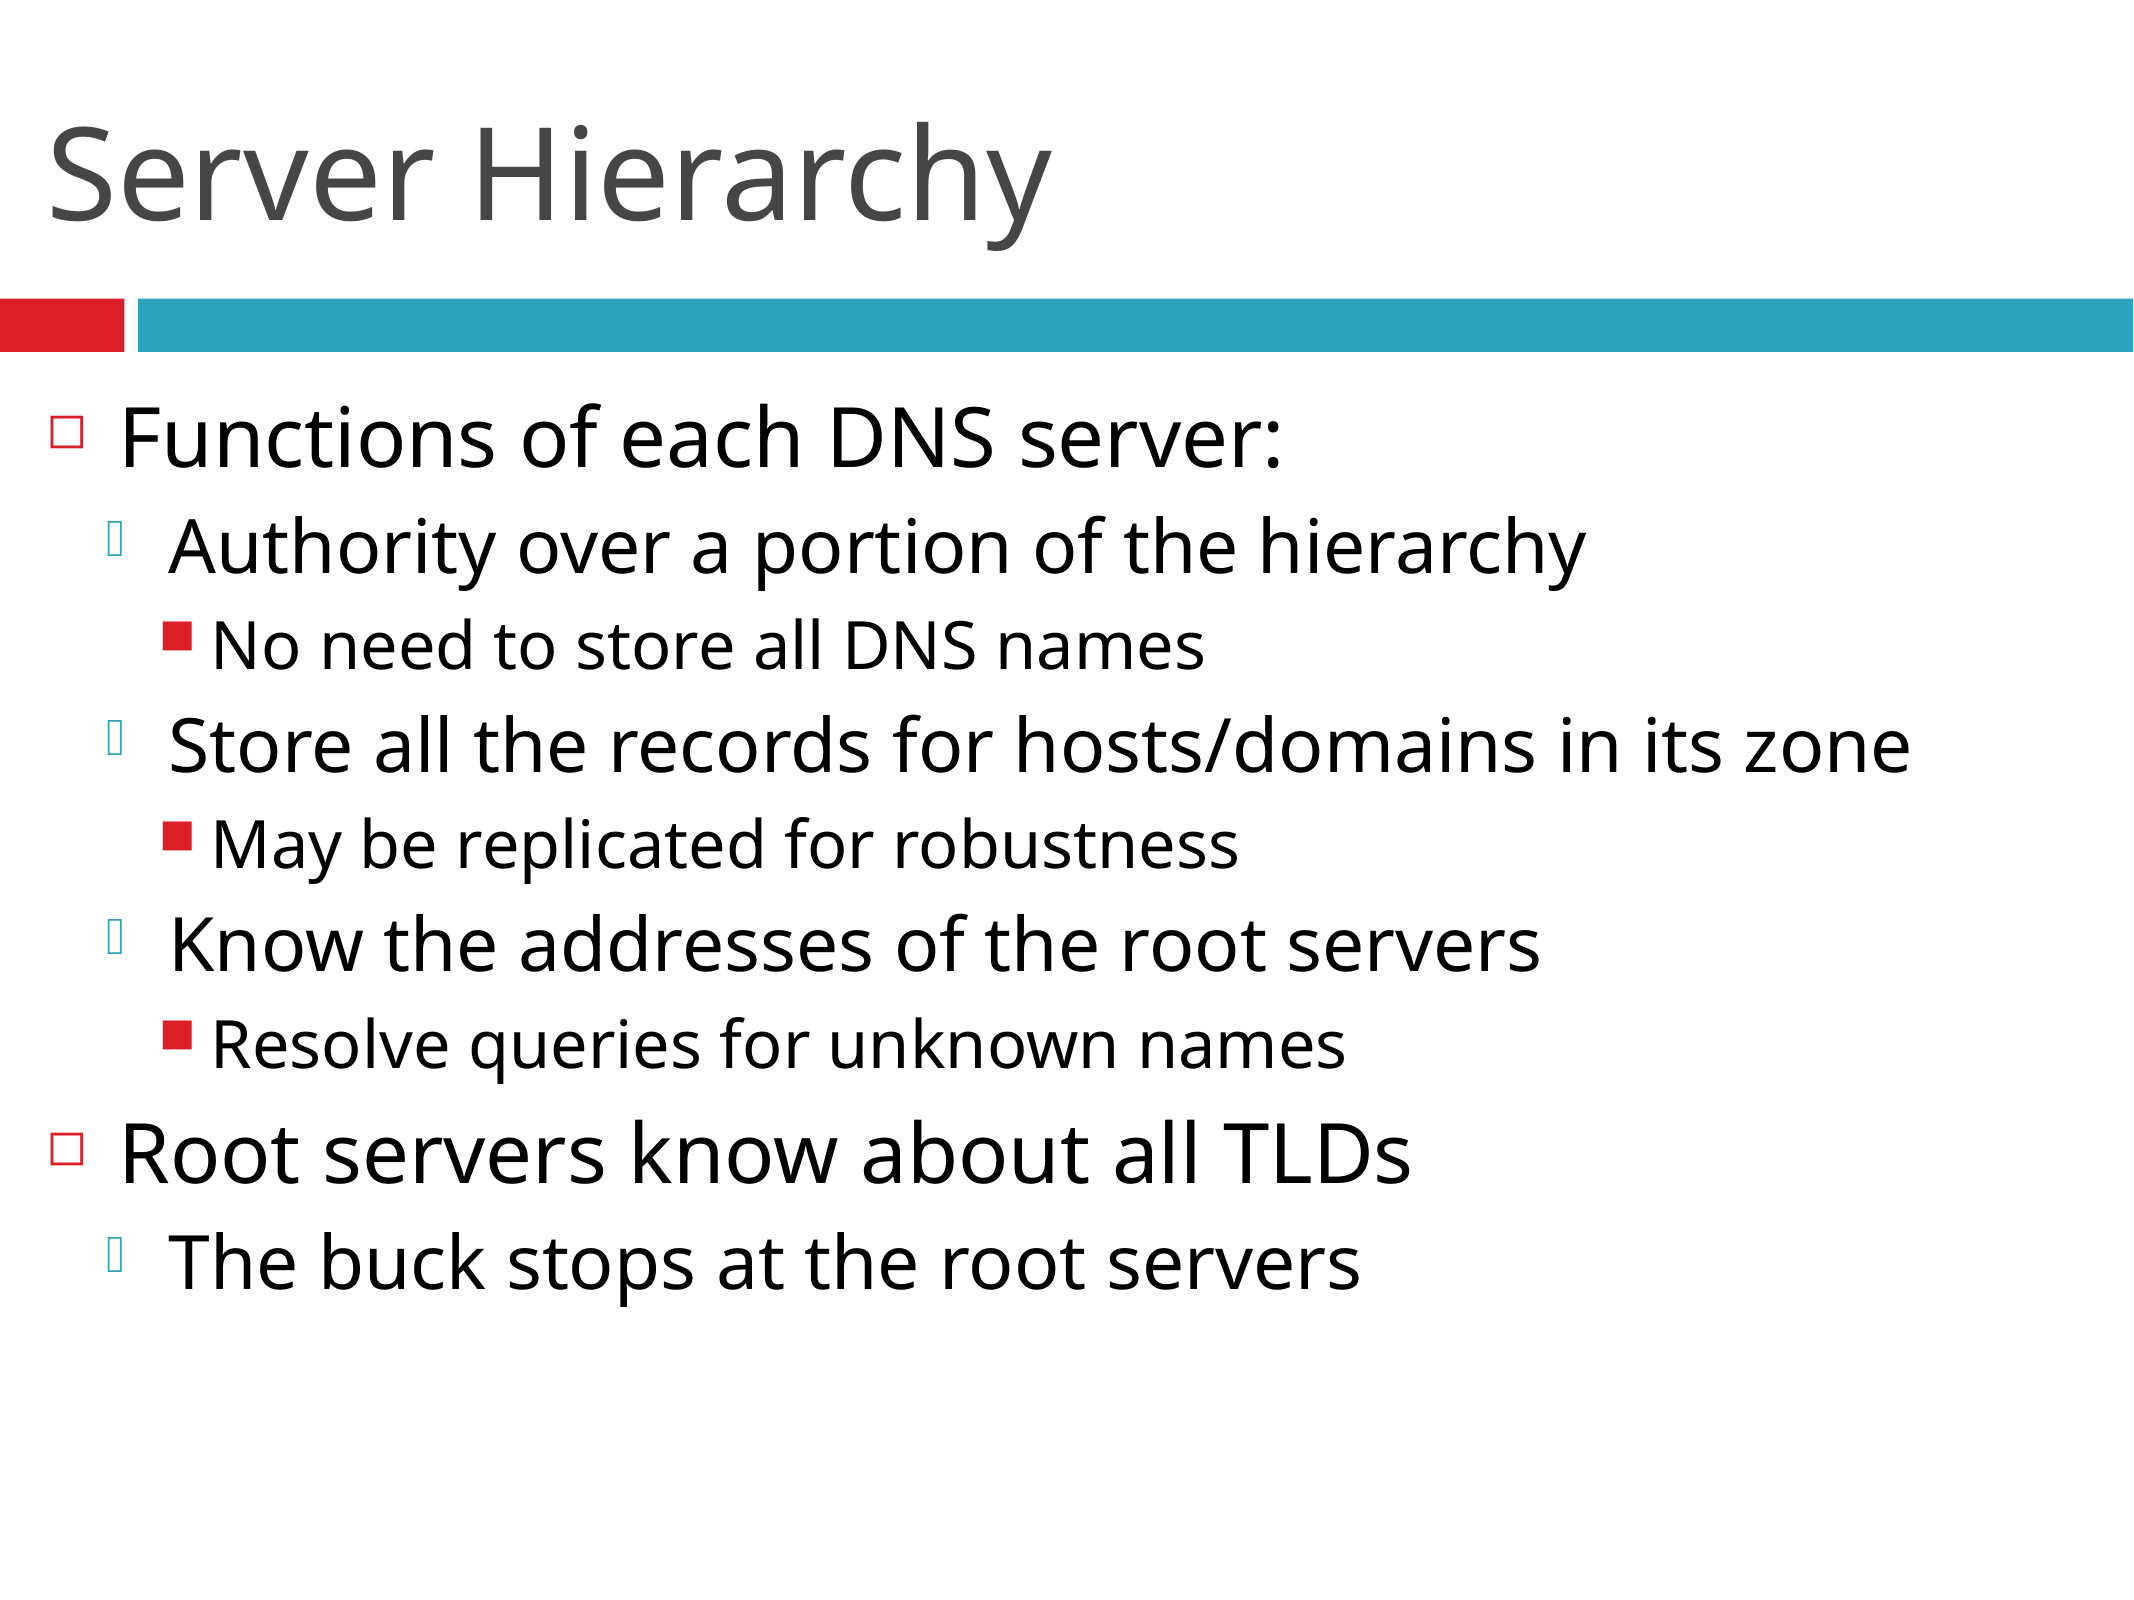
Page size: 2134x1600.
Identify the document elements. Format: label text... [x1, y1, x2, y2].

list Functions of each DNS server: Authority over a portion of the hierarchy No need to store all DNS names Store all the records for hosts/domains in its zone May be replicated for robustness Know the addresses of the root servers Resolve queries for unknown names Root servers know about all TLDs The buck stops at the root servers [35, 372, 2099, 1565]
title Server Hierarchy [35, 52, 2099, 285]
slide_number [0, 286, 125, 359]
